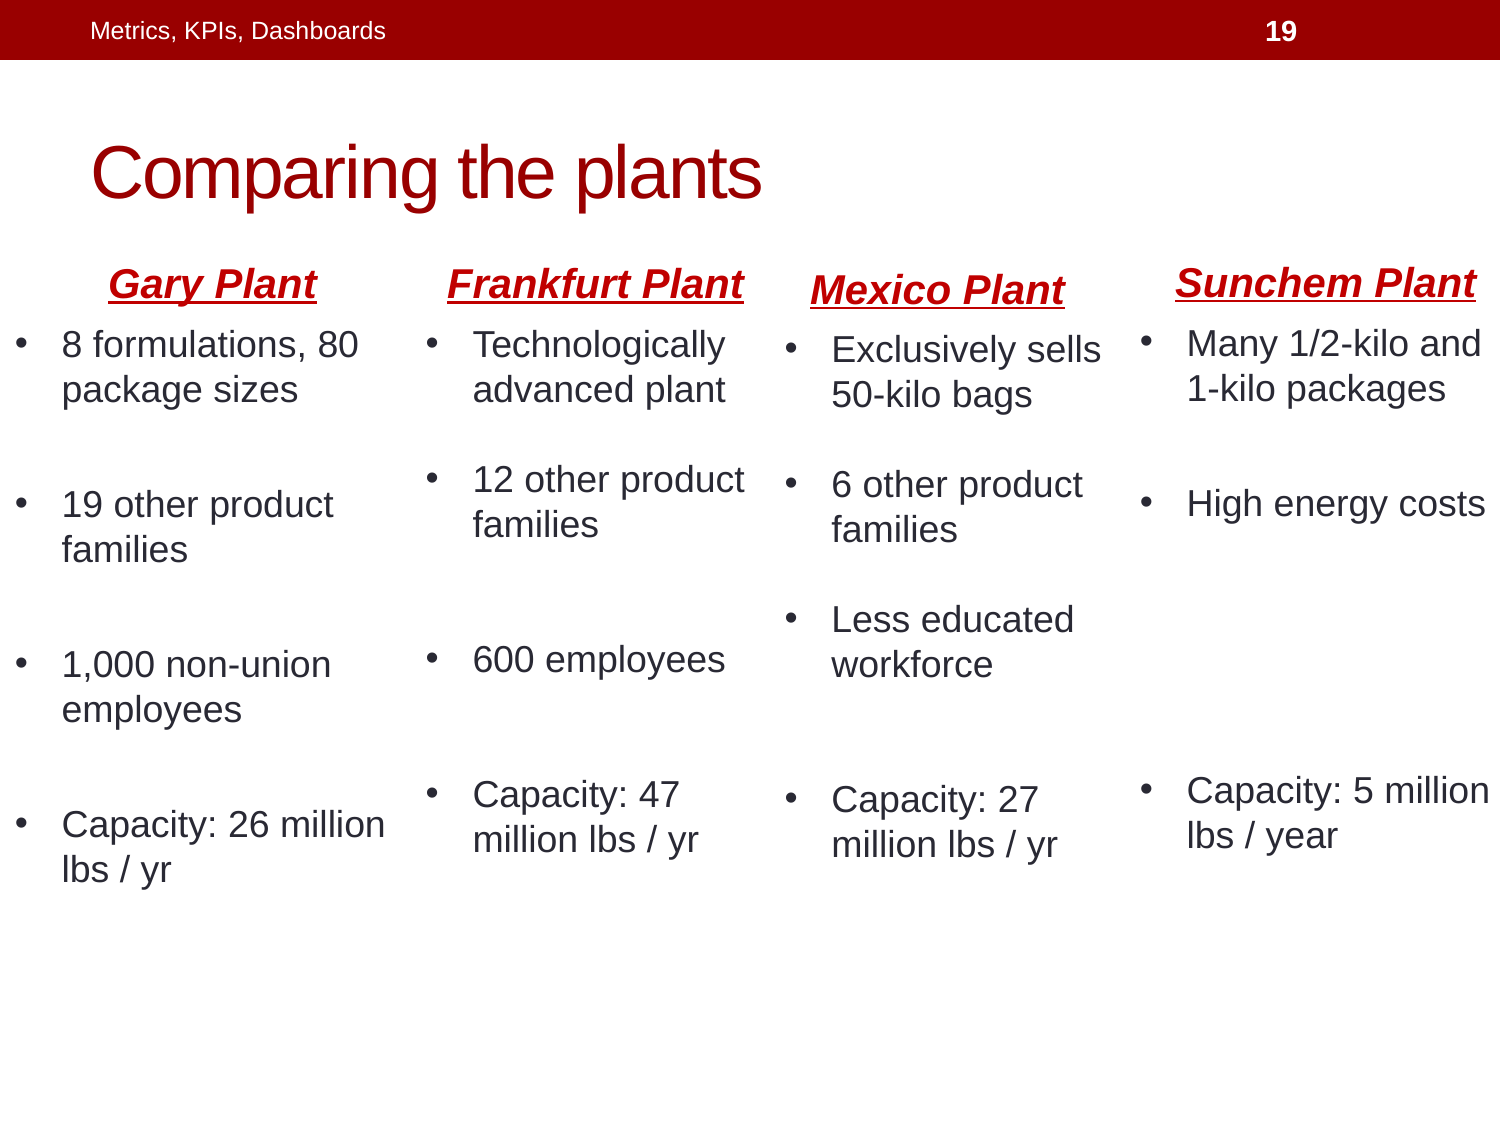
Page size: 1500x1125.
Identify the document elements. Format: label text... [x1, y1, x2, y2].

text_box Frankfurt Plant Technologically advanced plant 12 other product families 600 employees Capacity: 47 million lbs / yr [391, 249, 800, 868]
slide_number 19 [1250, 3, 1425, 57]
title Comparing the plants [75, 87, 1425, 250]
text_box Mexico Plant Exclusively sells 50-kilo bags 6 other product families Less educated workforce Capacity: 27 million lbs / yr [749, 255, 1125, 1008]
text_box Gary Plant 8 formulations, 80 package sizes 19 other product families 1,000 non-union employees Capacity: 26 million lbs / yr [0, 249, 425, 898]
slide_number Metrics, KPIs, Dashboards [75, 3, 550, 57]
text_box Sunchem Plant Many 1/2-kilo and 1-kilo packages High energy costs Capacity: 5 million lbs / year [1125, 248, 1500, 922]
